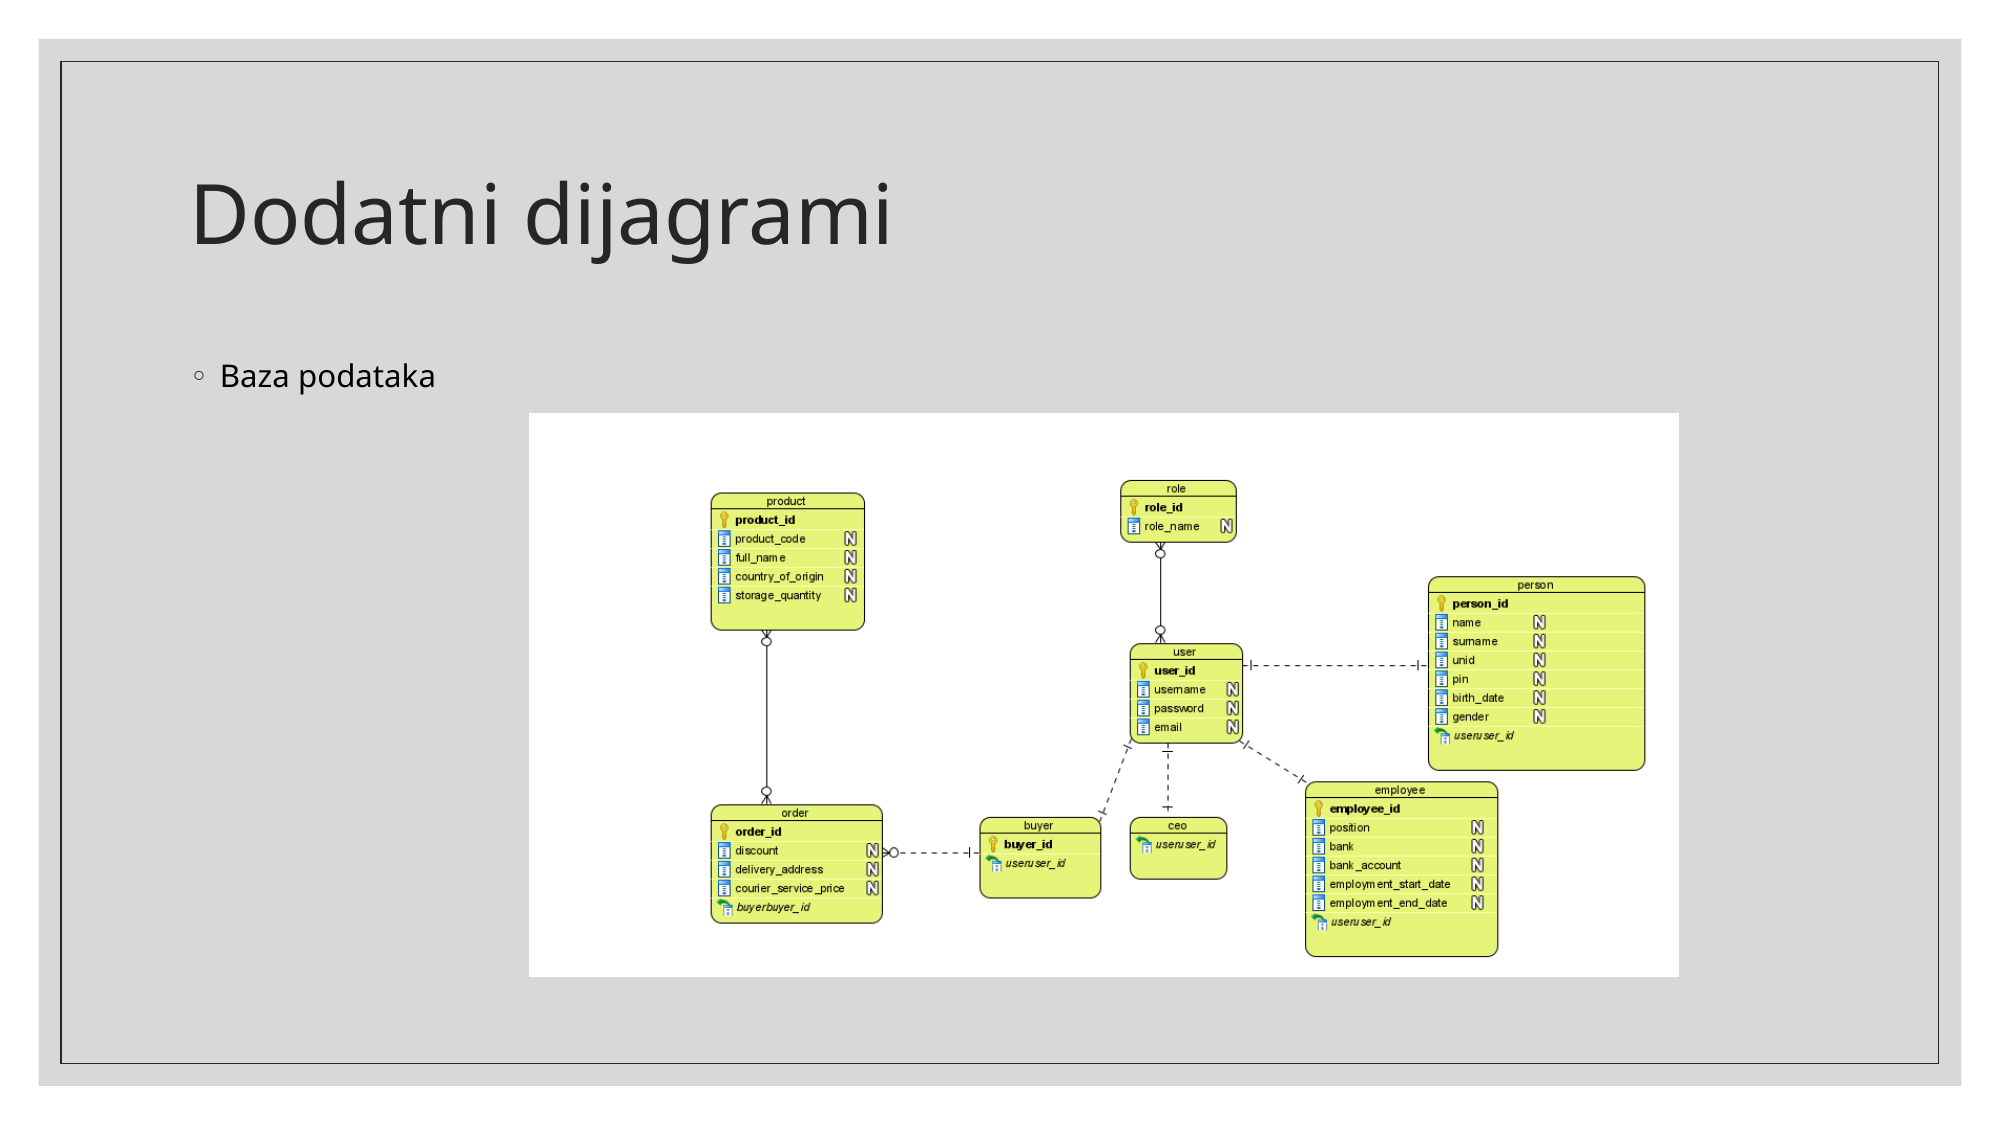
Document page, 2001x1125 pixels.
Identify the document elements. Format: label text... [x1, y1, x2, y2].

title Dodatni dijagrami [174, 105, 1825, 331]
picture [529, 413, 1679, 977]
list Baza podataka [174, 345, 1825, 977]
